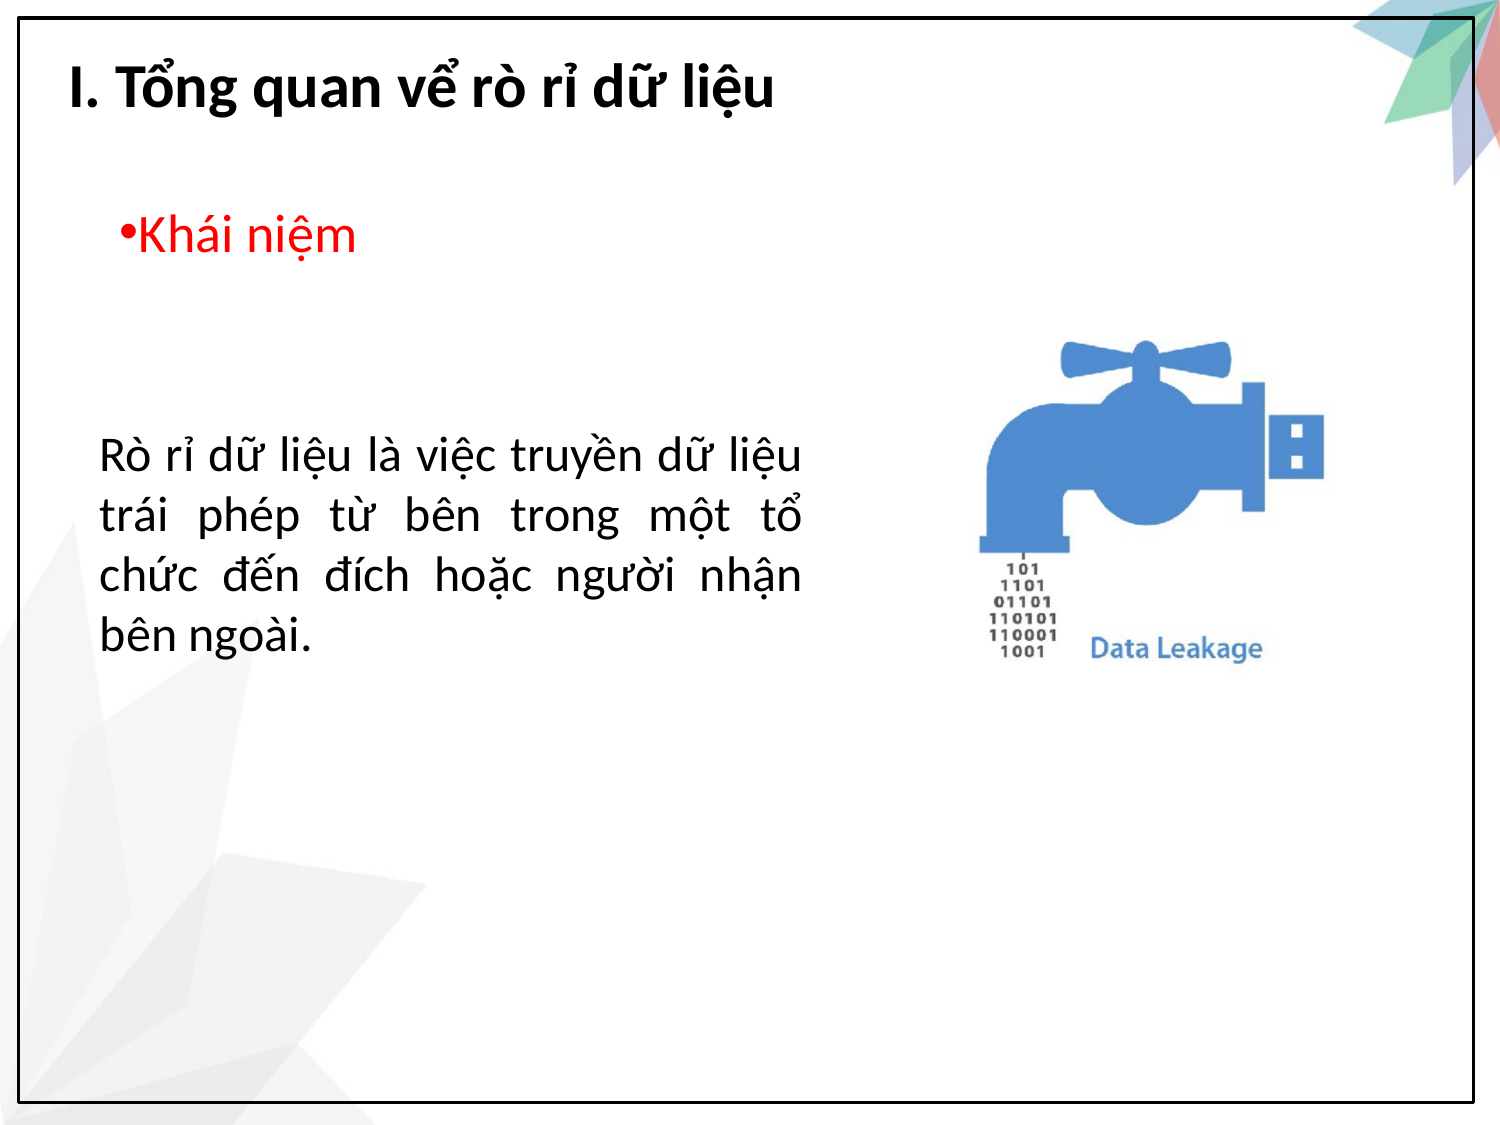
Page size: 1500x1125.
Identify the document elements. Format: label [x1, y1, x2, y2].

text_box [17, 16, 1475, 1104]
picture [0, 0, 1500, 1125]
